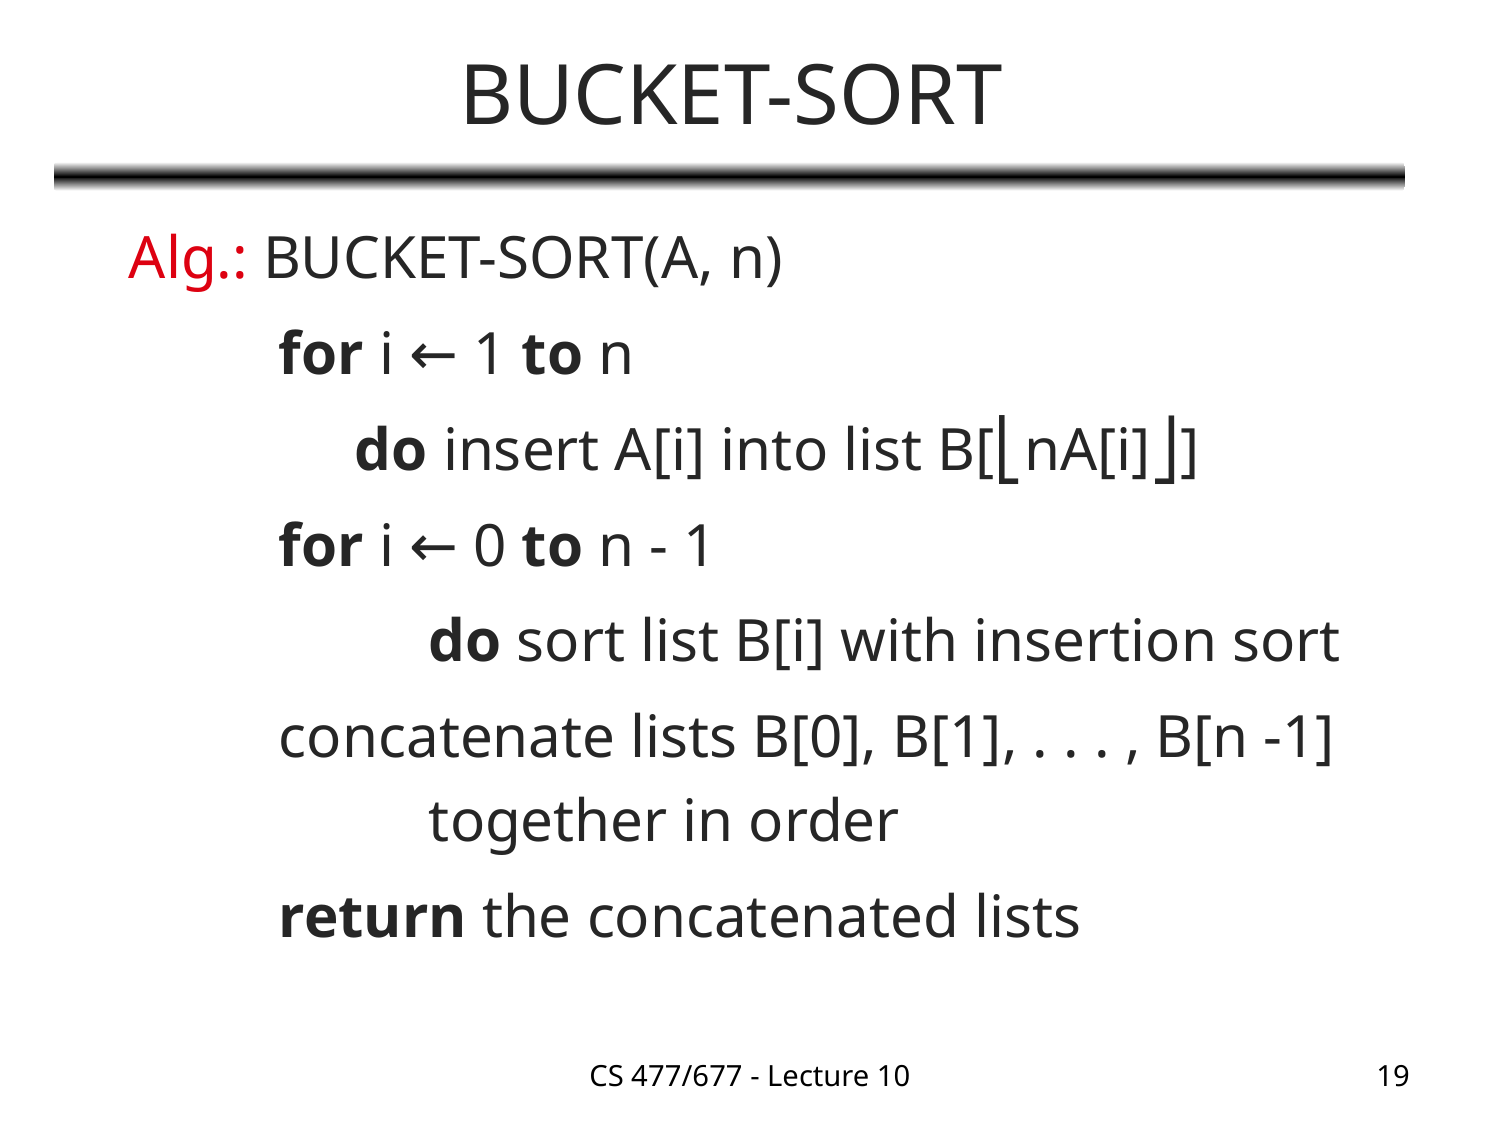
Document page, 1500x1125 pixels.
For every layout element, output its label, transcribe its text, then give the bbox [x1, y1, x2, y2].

title BUCKET-SORT [55, 16, 1407, 166]
list Alg.: BUCKET-SORT(A, n) for i ← 1 to n do insert A[i] into list B[⎣nA[i]⎦] for i ← 0 to n - 1 do sort list B[i] with insertion sort concatenate lists B[0], B[1], . . . , B[n -1] together in order return the concatenated lists [57, 198, 1408, 1033]
footer CS 477/677 - Lecture 10 [512, 1049, 988, 1103]
slide_number 19 [1074, 1049, 1426, 1103]
